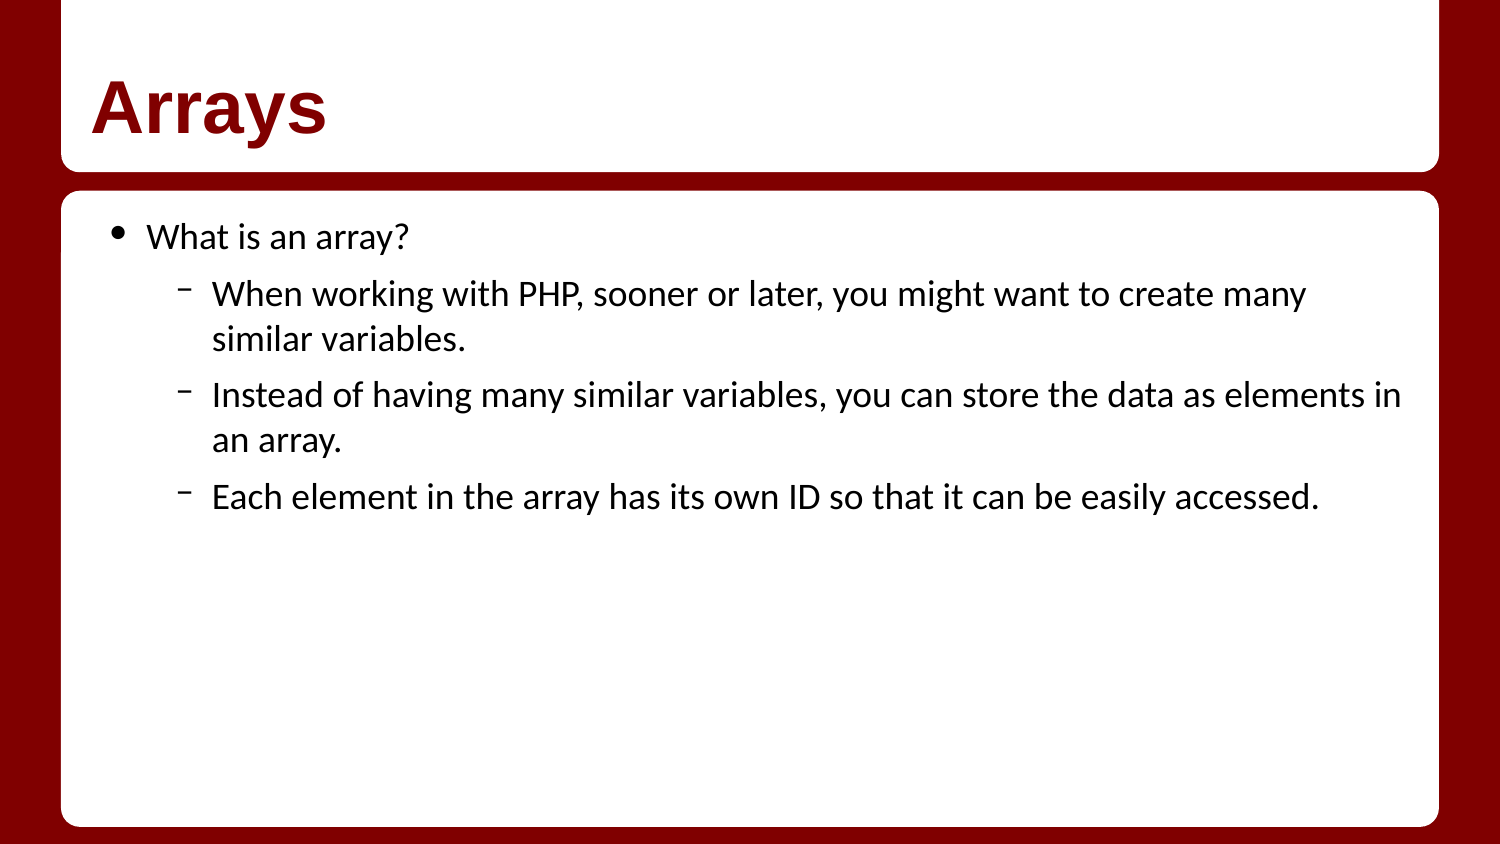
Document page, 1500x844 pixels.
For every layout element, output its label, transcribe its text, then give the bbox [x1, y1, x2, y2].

title Arrays [75, 22, 1425, 164]
list What is an array? When working with PHP, sooner or later, you might want to create many similar variables. Instead of having many similar variables, you can store the data as elements in an array. Each element in the array has its own ID so that it can be easily accessed. [75, 196, 1425, 808]
